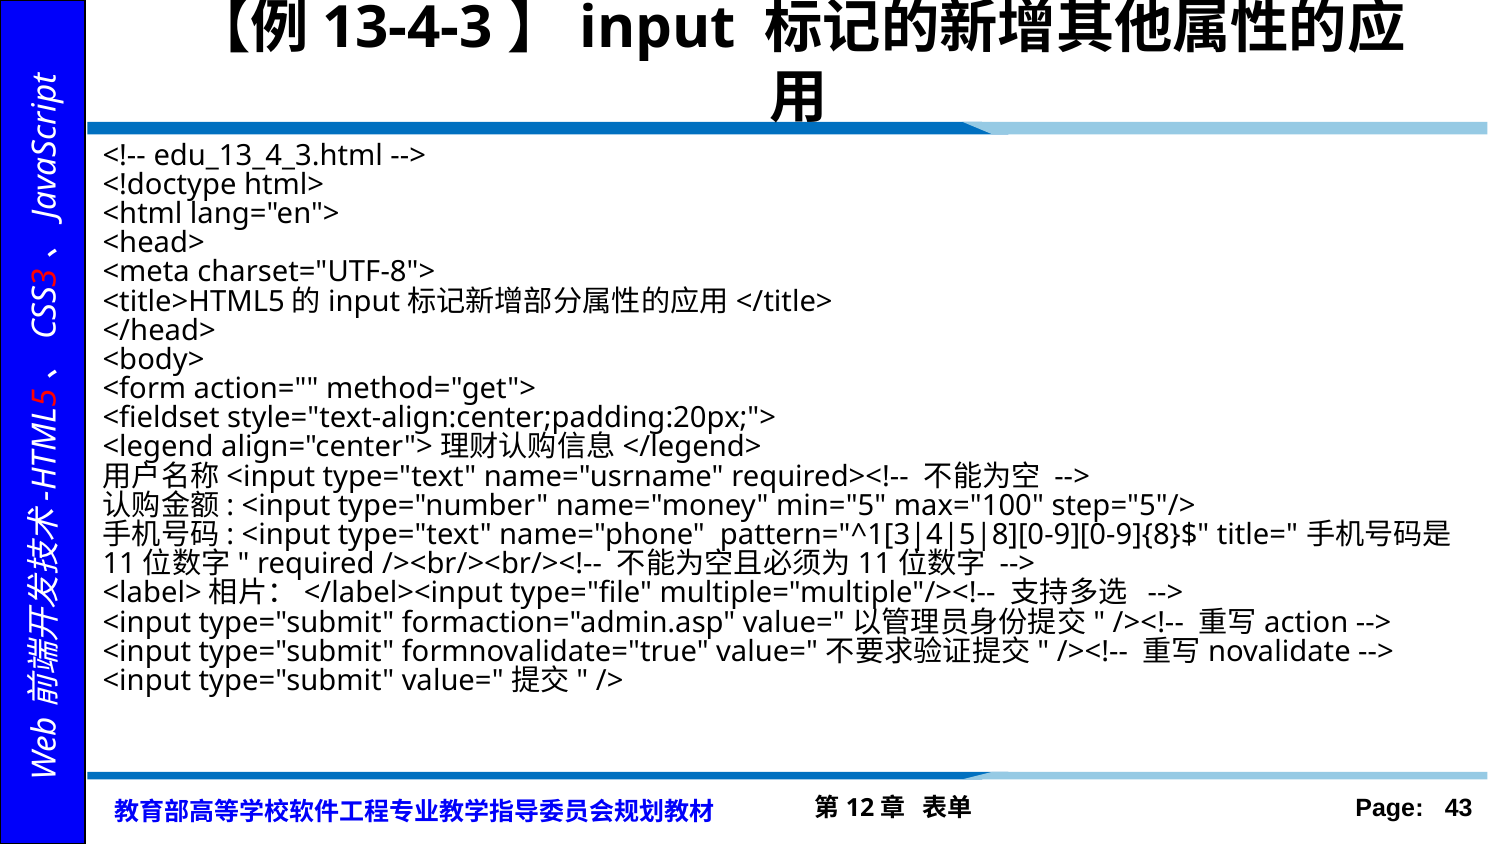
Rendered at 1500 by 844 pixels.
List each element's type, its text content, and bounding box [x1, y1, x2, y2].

list <!-- edu_13_4_3.html --> <!doctype html> <html lang="en"> <head> <meta charset="UTF-8"> <title>HTML5的input标记新增部分属性的应用</title> </head> <body> <form action="" method="get"> <fieldset style="text-align:center;padding:20px;"> <legend align="center">理财认购信息</legend> 用户名称<input type="text" name="usrname" required><!-- 不能为空 --> 认购金额: <input type="number" name="money" min="5" max="100" step="5"/> 手机号码: <input type="text" name="phone" pattern="^1[3|4|5|8][0-9][0-9]{8}$" title="手机号码是11位数字" required /><br/><br/><!-- 不能为空且必须为11位数字 --> <label>相片：</label><input type="file" multiple="multiple"/><!-- 支持多选 --> <input type="submit" formaction="admin.asp" value="以管理员身份提交" /><!-- 重写action --> <input type="submit" formnovalidate="true" value="不要求验证提交" /><!-- 重写novalidate --> <input type="submit" value="提交" /> [86, 133, 1484, 773]
title 【例13-4-3】input 标记的新增其他属性的应用 [161, 11, 1436, 106]
